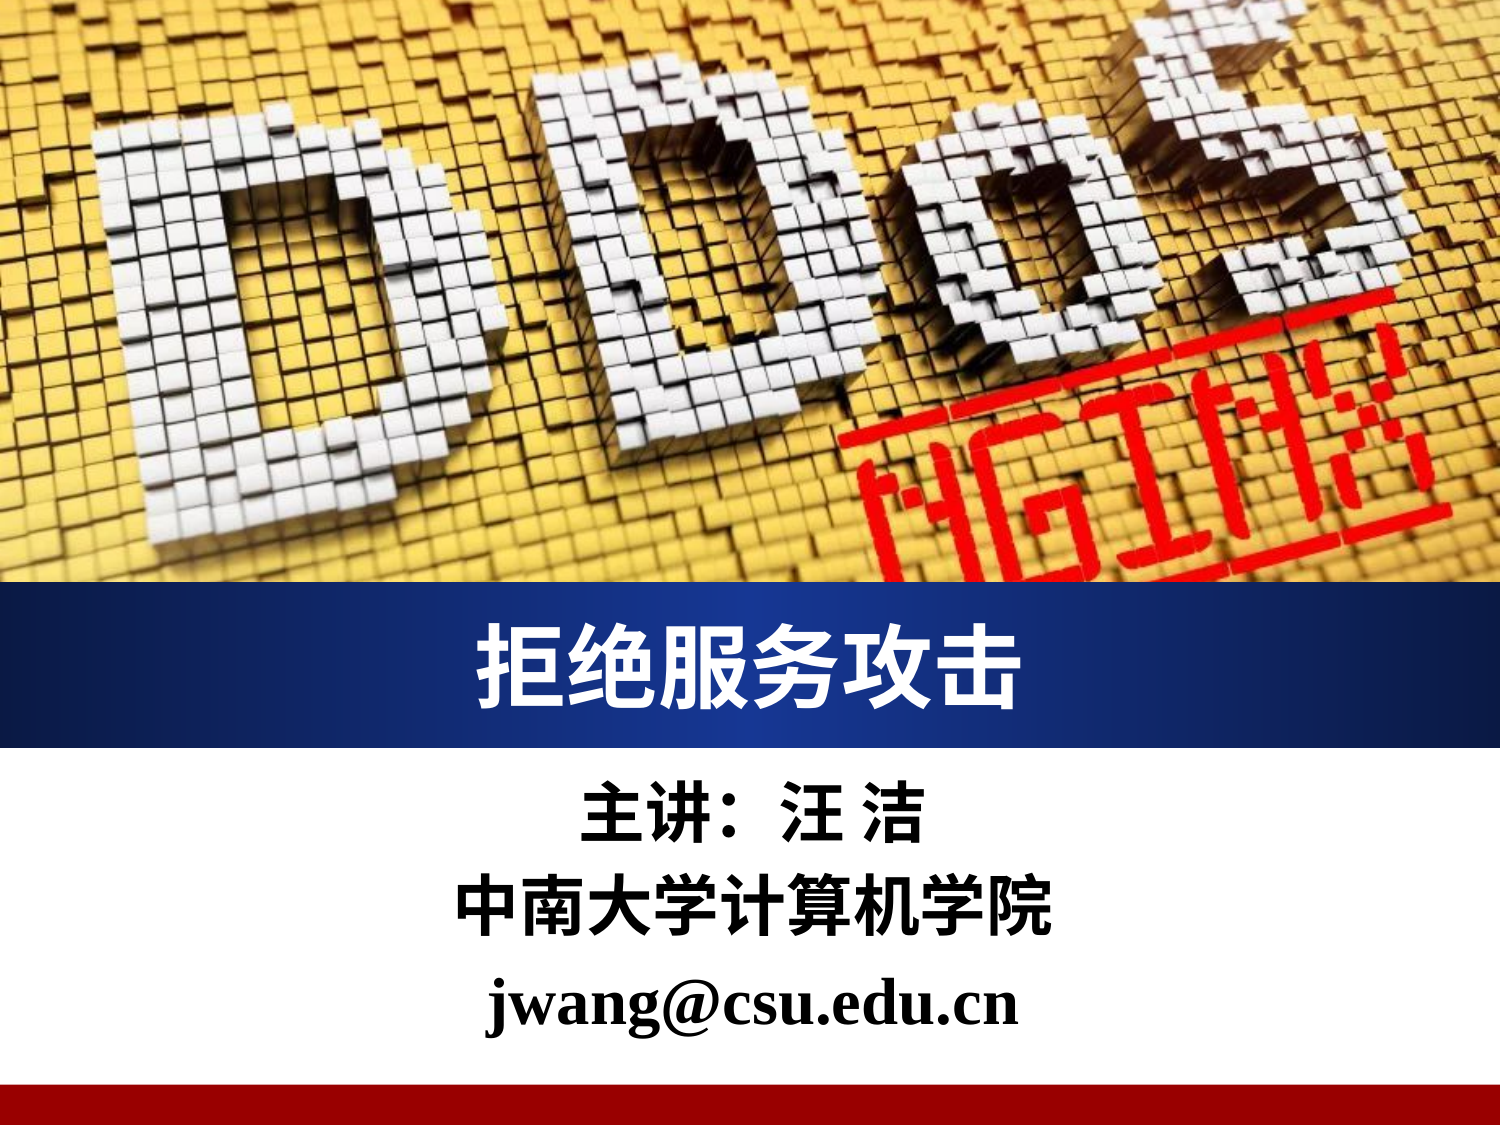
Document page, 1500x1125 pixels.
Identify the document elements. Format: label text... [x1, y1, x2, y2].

title 拒绝服务攻击 [0, 590, 1500, 748]
subtitle 主讲：汪 洁 中南大学计算机学院 jwang@csu.edu.cn [215, 763, 1291, 851]
picture [0, 0, 1500, 582]
